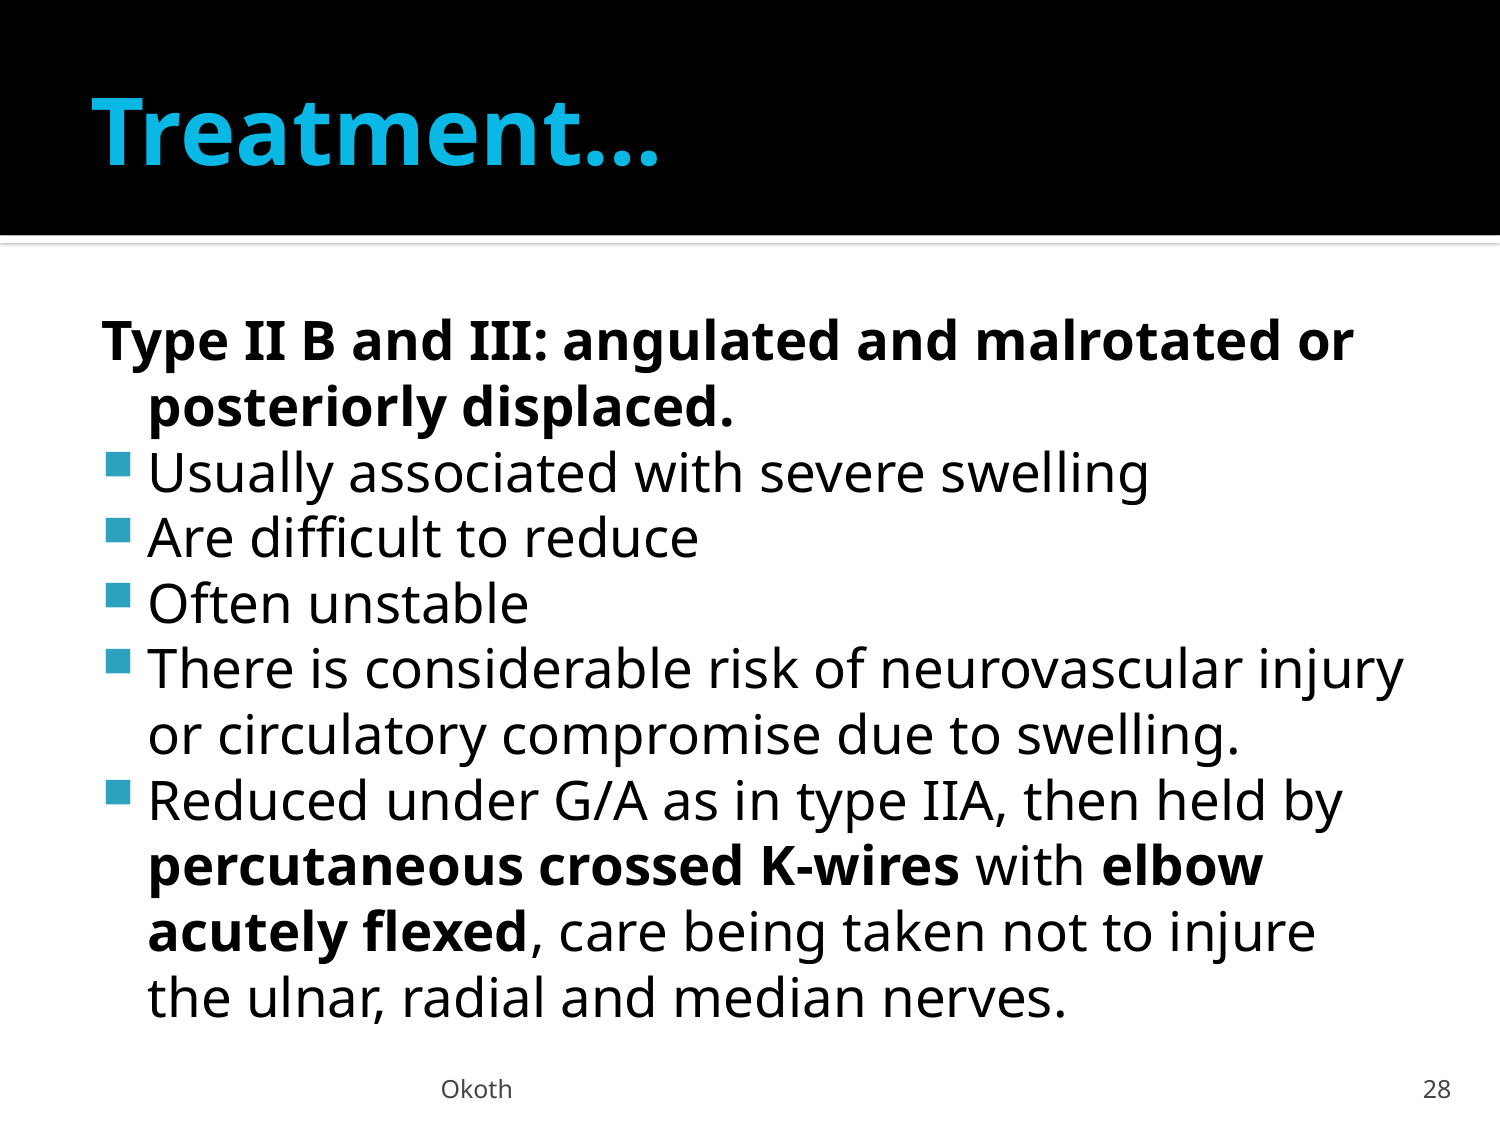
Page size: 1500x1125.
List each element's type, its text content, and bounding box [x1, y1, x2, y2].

footer Okoth [433, 1062, 1337, 1108]
title Treatment… [75, 25, 1425, 231]
list Type II B and III: angulated and malrotated or posteriorly displaced. Usually associated with severe swelling Are difficult to reduce Often unstable There is considerable risk of neurovascular injury or circulatory compromise due to swelling. Reduced under G/A as in type IIA, then held by percutaneous crossed K-wires with elbow acutely flexed, care being taken not to injure the ulnar, radial and median nerves. [75, 291, 1425, 1050]
slide_number 28 [1345, 1062, 1467, 1108]
